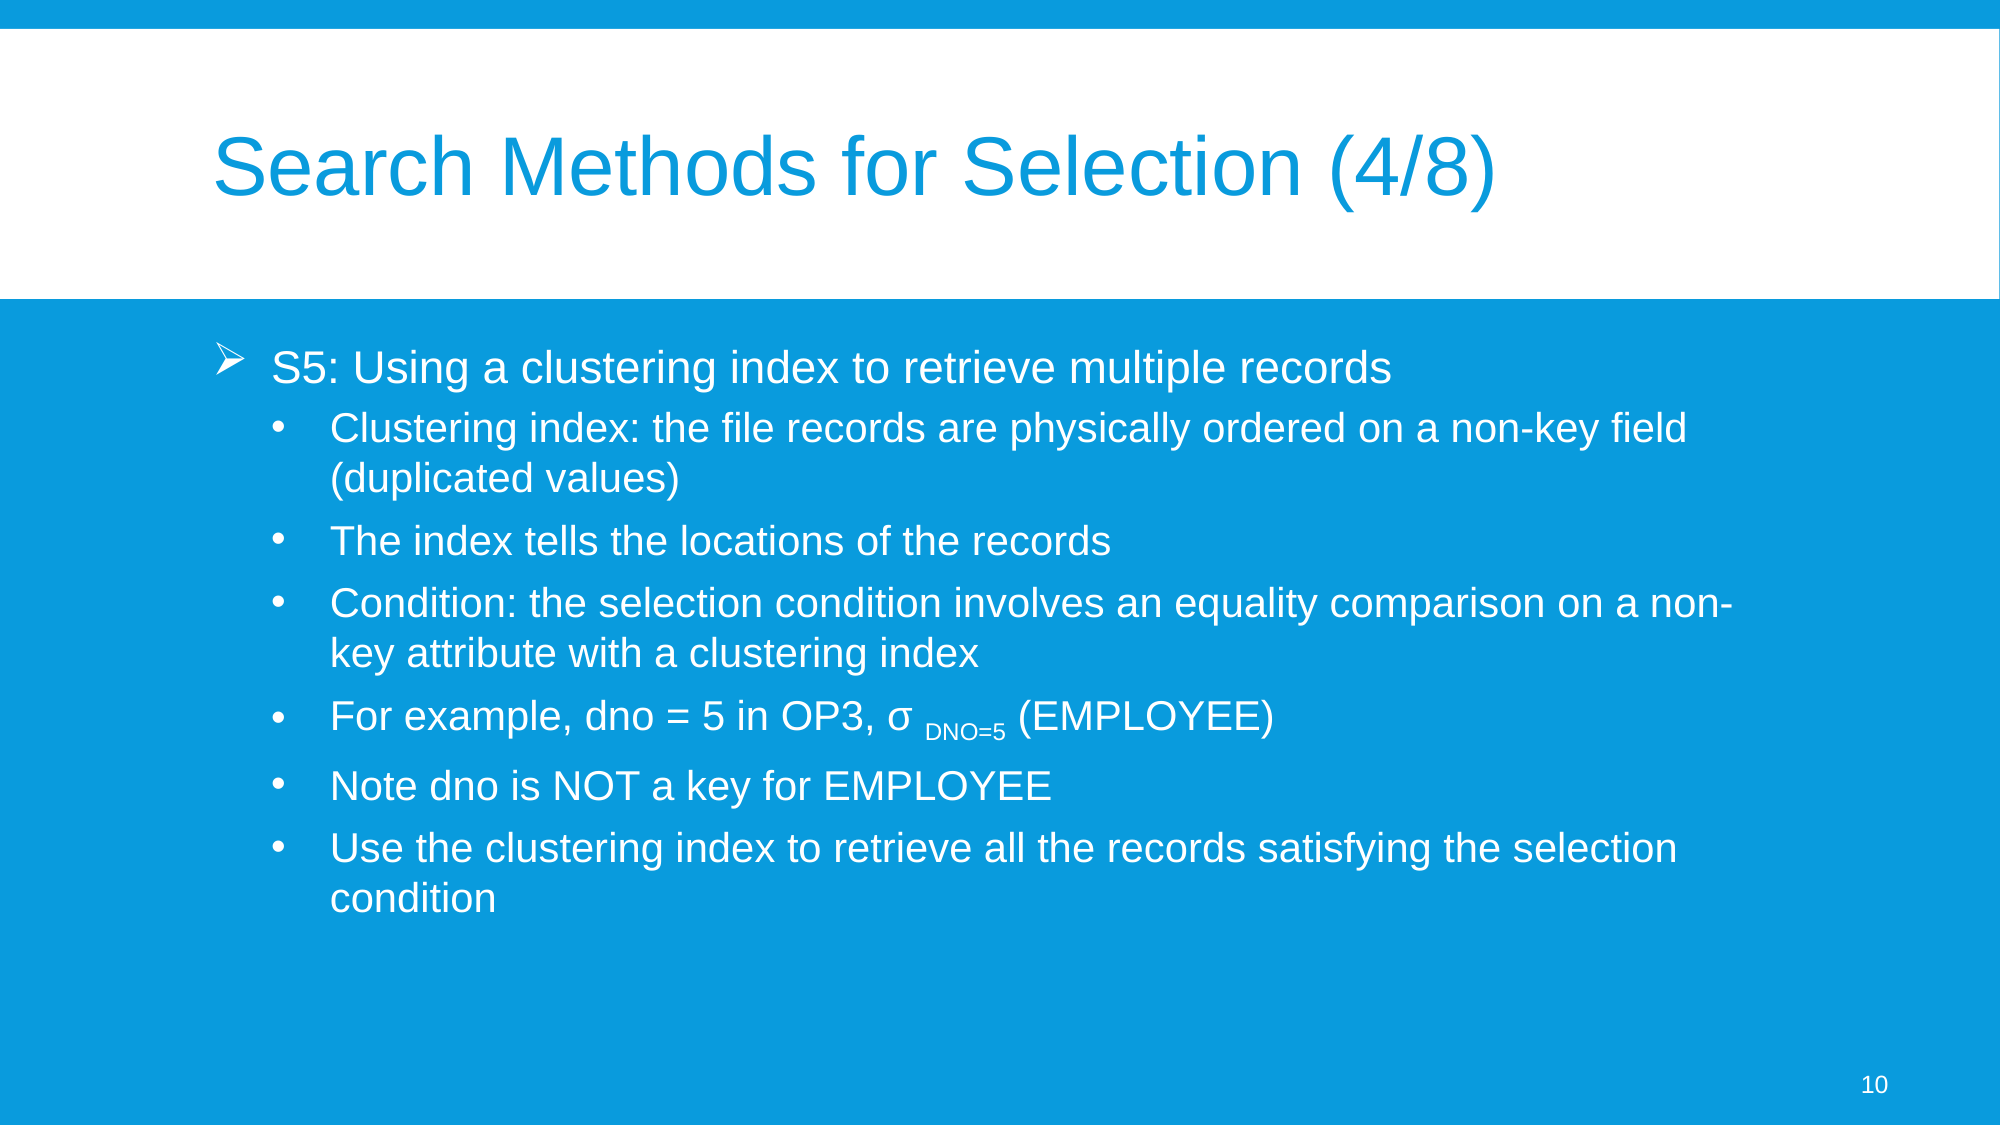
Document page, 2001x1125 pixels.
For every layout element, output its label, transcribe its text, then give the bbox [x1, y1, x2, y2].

slide_number 10 [1748, 1053, 1904, 1114]
list S5: Using a clustering index to retrieve multiple records Clustering index: the file records are physically ordered on a non-key field (duplicated values) The index tells the locations of the records Condition: the selection condition involves an equality comparison on a non-key attribute with a clustering index For example, dno = 5 in OP3, σ DNO=5 (EMPLOYEE) Note dno is NOT a key for EMPLOYEE Use the clustering index to retrieve all the records satisfying the selection condition [197, 329, 1803, 1020]
title Search Methods for Selection (4/8) [197, 46, 1803, 295]
